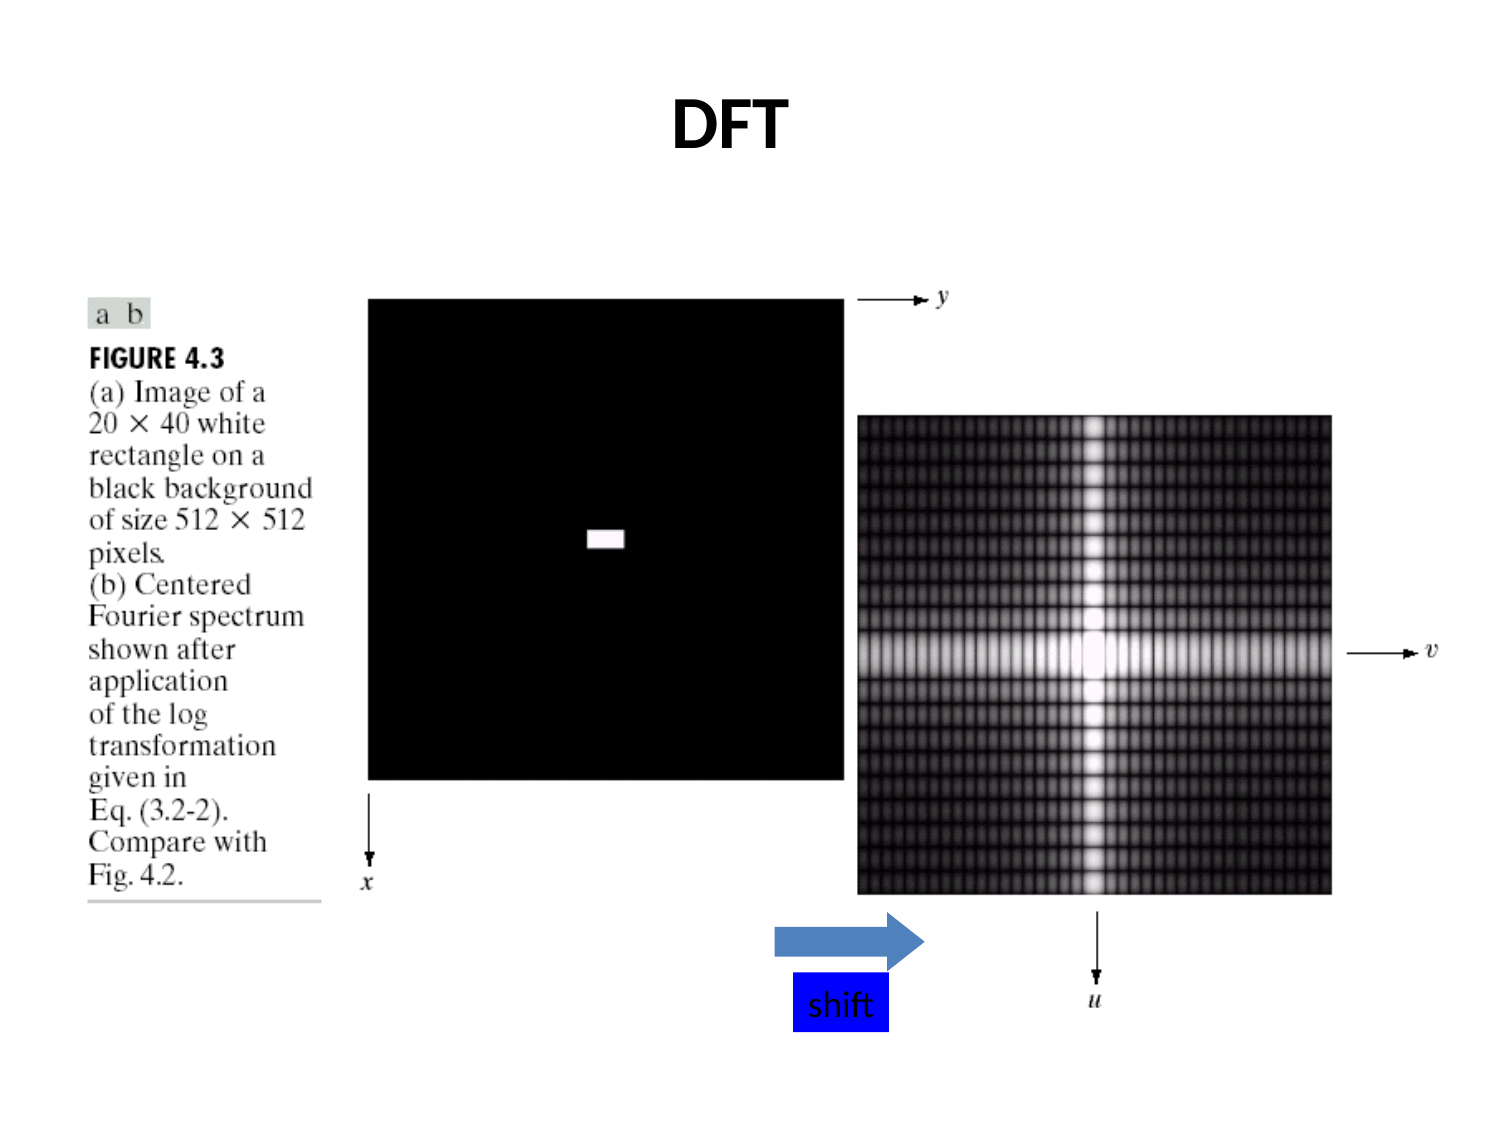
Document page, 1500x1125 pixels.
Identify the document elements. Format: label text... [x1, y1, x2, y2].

picture [78, 281, 1455, 1013]
text_box shift [793, 1021, 889, 1033]
text_box DFT [656, 66, 806, 172]
